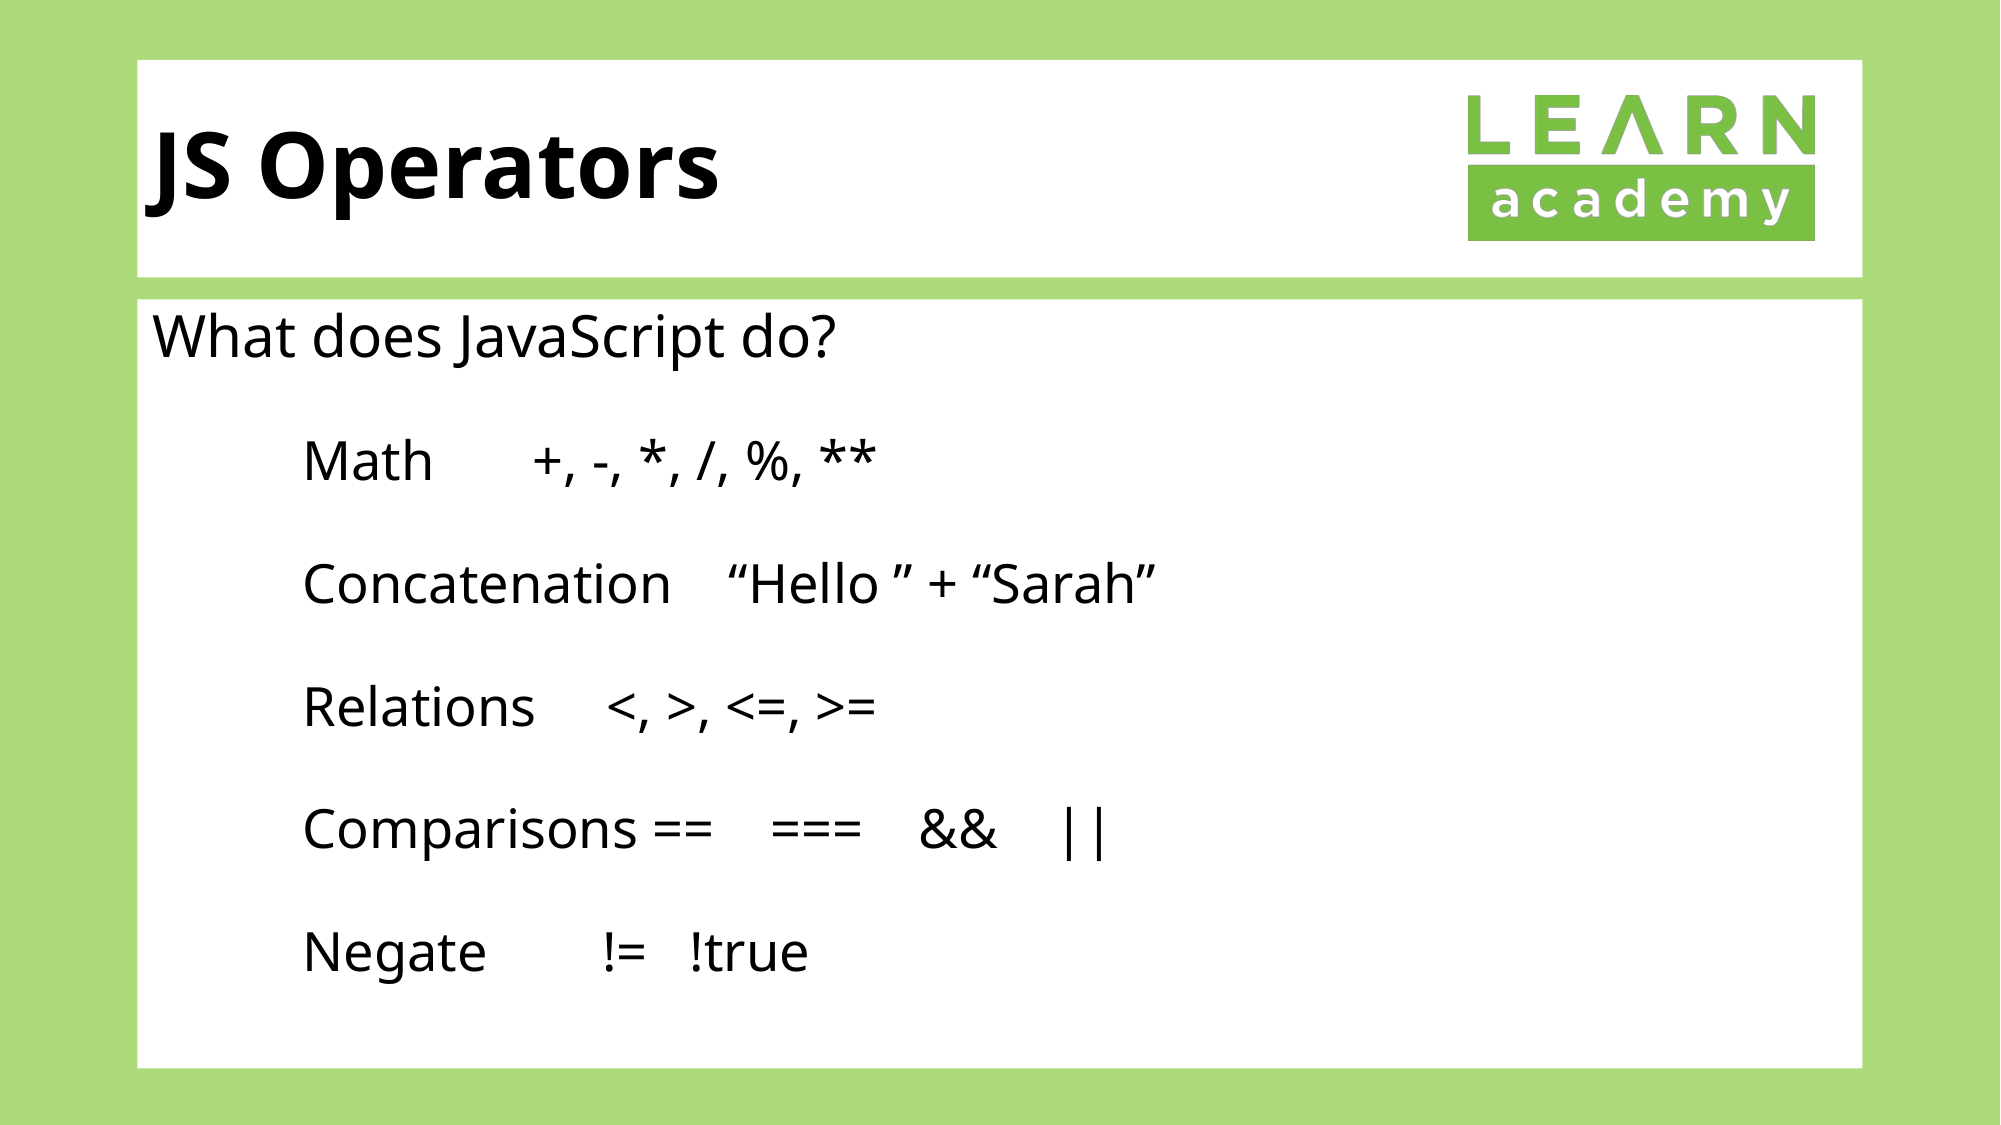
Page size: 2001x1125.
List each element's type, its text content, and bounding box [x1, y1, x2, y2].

list What does JavaScript do? Math +, -, *, /, %, ** Concatenation “Hello ” + “Sarah” Relations <, >, <=, >= Comparisons == === && || Negate != !true [137, 299, 1863, 1069]
picture [1466, 94, 1817, 243]
title JS Operators [137, 59, 1863, 278]
